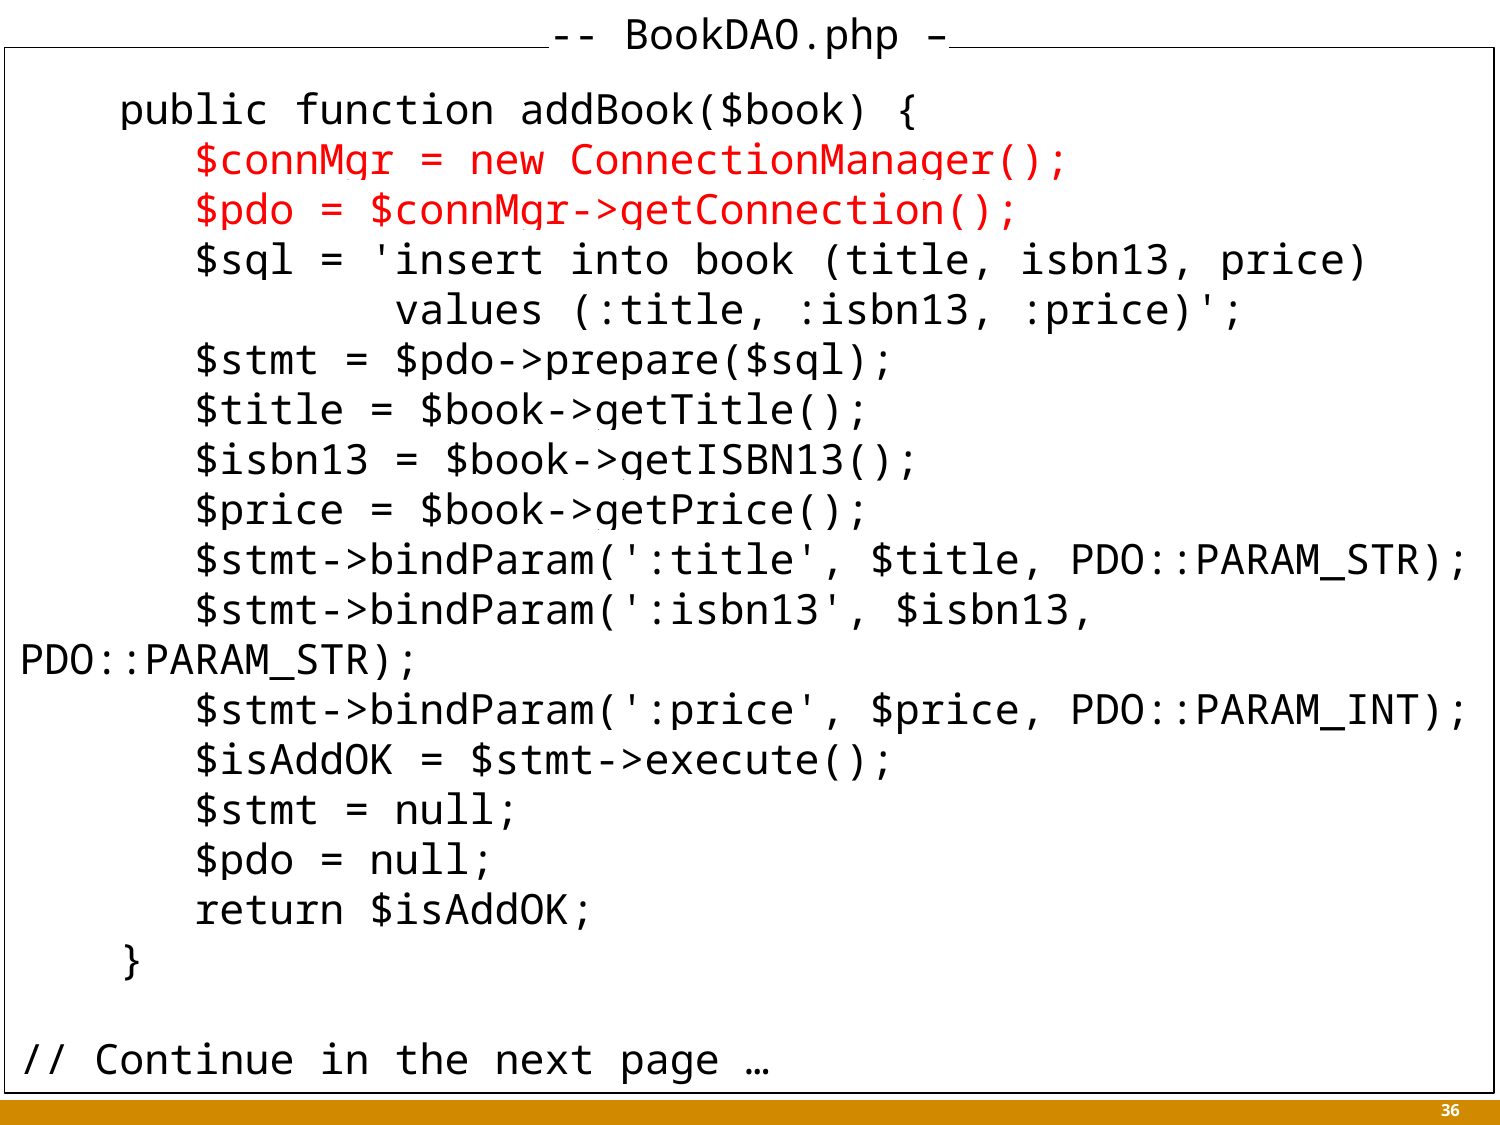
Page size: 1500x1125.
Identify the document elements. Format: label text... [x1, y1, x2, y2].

slide_number 36 [1262, 1093, 1475, 1123]
text_box -- BookDAO.php – public function addBook($book) { $connMgr = new ConnectionManager(); $pdo = $connMgr->getConnection(); $sql = 'insert into book (title, isbn13, price) values (:title, :isbn13, :price)'; $stmt = $pdo->prepare($sql); $title = $book->getTitle(); $isbn13 = $book->getISBN13(); $price = $book->getPrice(); $stmt->bindParam(':title', $title, PDO::PARAM_STR); $stmt->bindParam(':isbn13', $isbn13, PDO::PARAM_STR); $stmt->bindParam(':price', $price, PDO::PARAM_INT); $isAddOK = $stmt->execute(); $stmt = null; $pdo = null; return $isAddOK; } // Continue in the next page … [4, 47, 1494, 1093]
